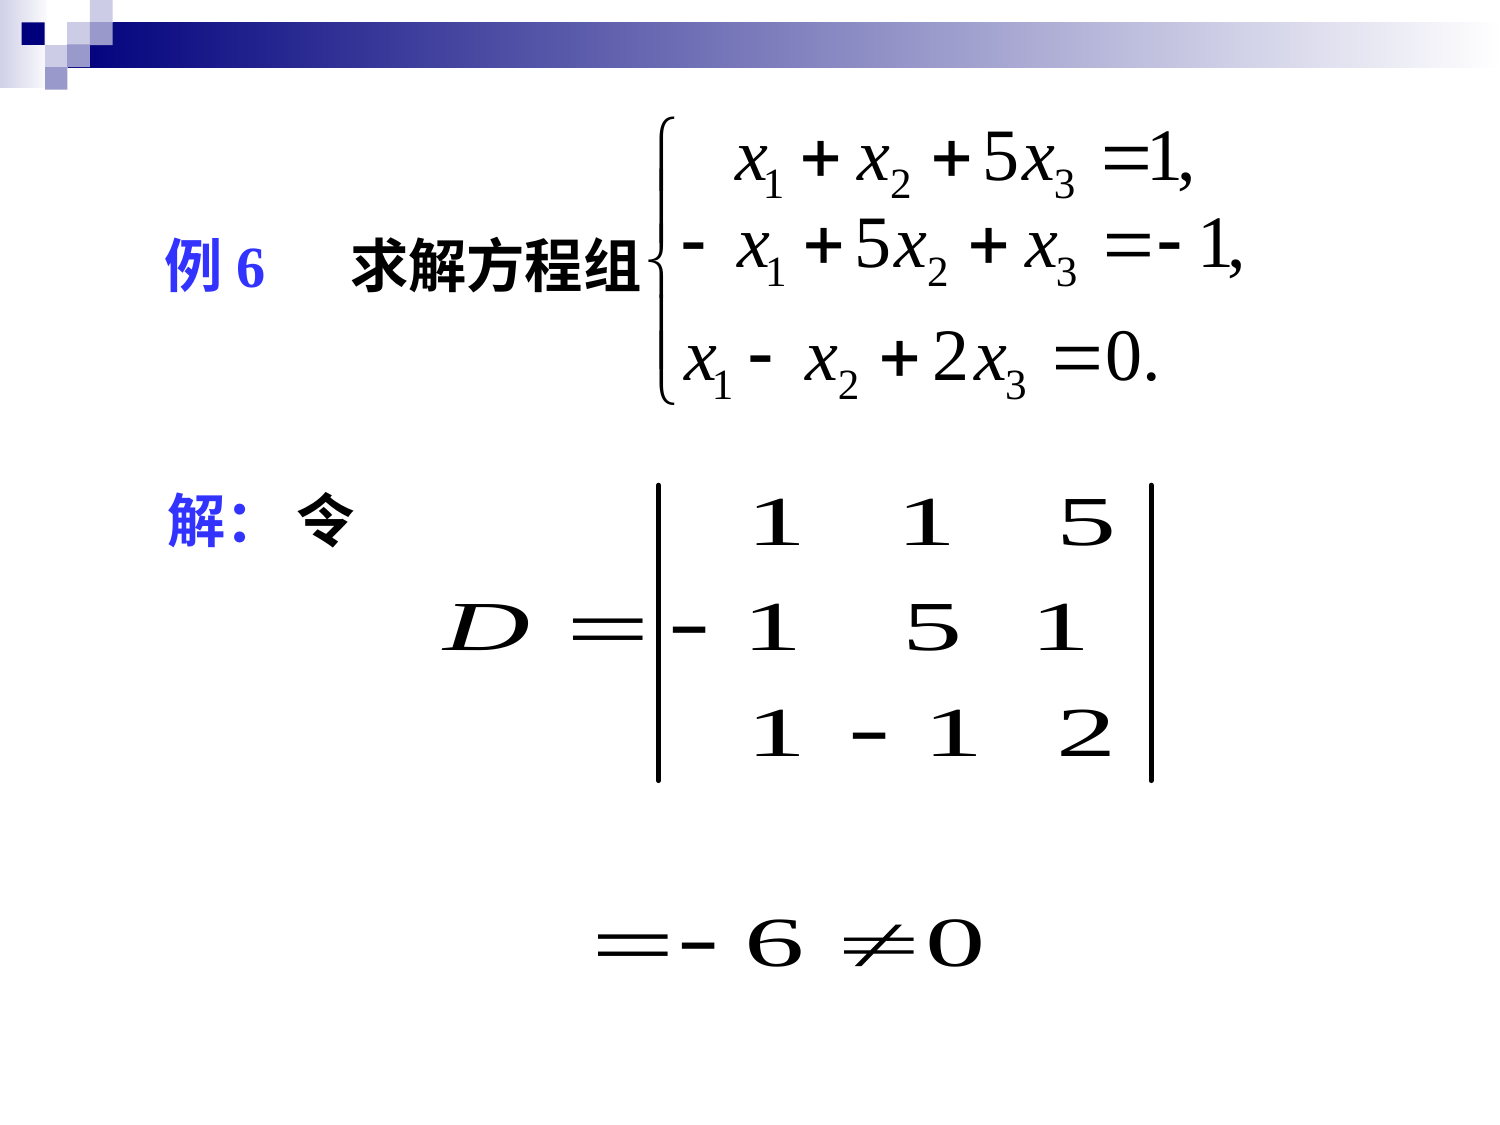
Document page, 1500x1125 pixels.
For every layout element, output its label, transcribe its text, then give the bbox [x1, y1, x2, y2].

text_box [421, 468, 1184, 798]
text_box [566, 902, 1008, 985]
text_box 例6 求解方程组 [149, 221, 627, 307]
text_box 解： 令 [152, 477, 387, 563]
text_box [632, 100, 1257, 423]
